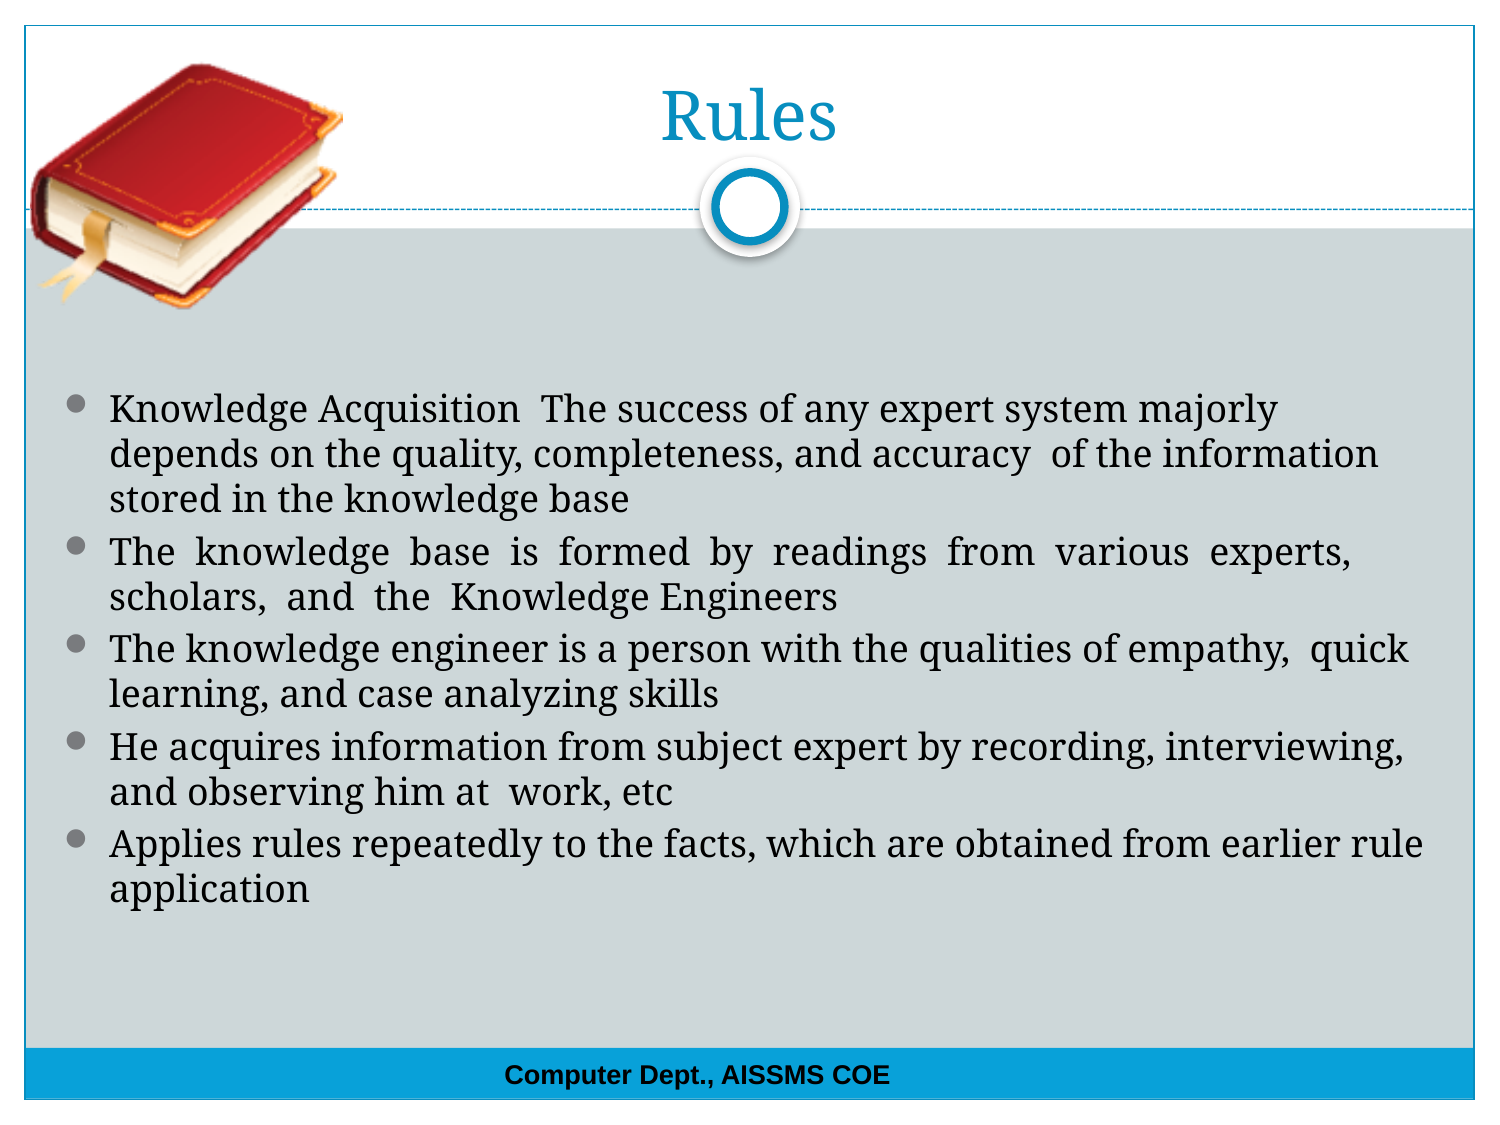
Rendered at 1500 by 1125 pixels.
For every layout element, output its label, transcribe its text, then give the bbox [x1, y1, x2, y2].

title Rules [348, 37, 1450, 162]
picture [29, 29, 343, 343]
list Knowledge Acquisition The success of any expert system majorly depends on the quality, completeness, and accuracy of the information stored in the knowledge base The knowledge base is formed by readings from various experts, scholars, and the Knowledge Engineers The knowledge engineer is a person with the qualities of empathy, quick learning, and case analyzing skills He acquires information from subject expert by recording, interviewing, and observing him at work, etc Applies rules repeatedly to the facts, which are obtained from earlier rule application [49, 250, 1445, 1001]
text_box Computer Dept., AISSMS COE [489, 989, 906, 1098]
